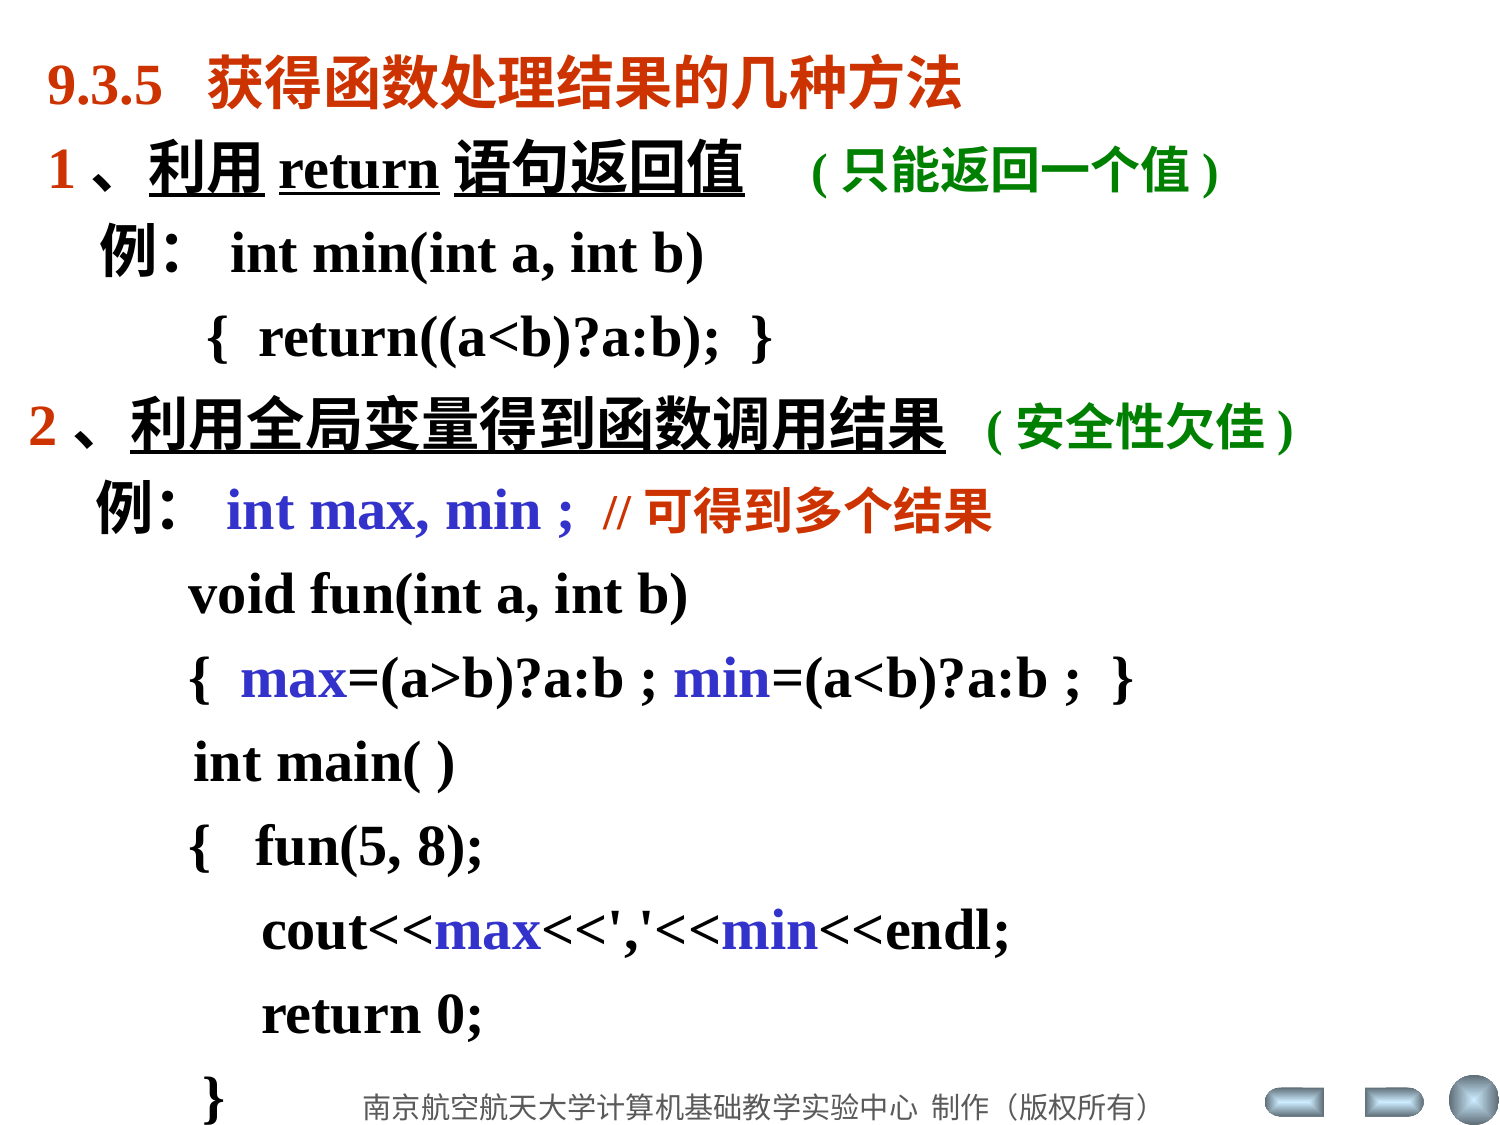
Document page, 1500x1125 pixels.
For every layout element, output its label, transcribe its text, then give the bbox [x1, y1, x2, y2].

text_box 9.3.5 获得函数处理结果的几种方法 1、利用return语句返回值 (只能返回一个值) 例：int min(int a, int b) { return((a<b)?a:b); } [17, 24, 1481, 376]
text_box 2、利用全局变量得到函数调用结果 (安全性欠佳) 例：int max, min ; //可得到多个结果 void fun(int a, int b) { max=(a>b)?a:b ; min=(a<b)?a:b ; } int main( ) { fun(5, 8); cout<<max<<','<<min<<endl; return 0; } [14, 365, 1309, 1125]
